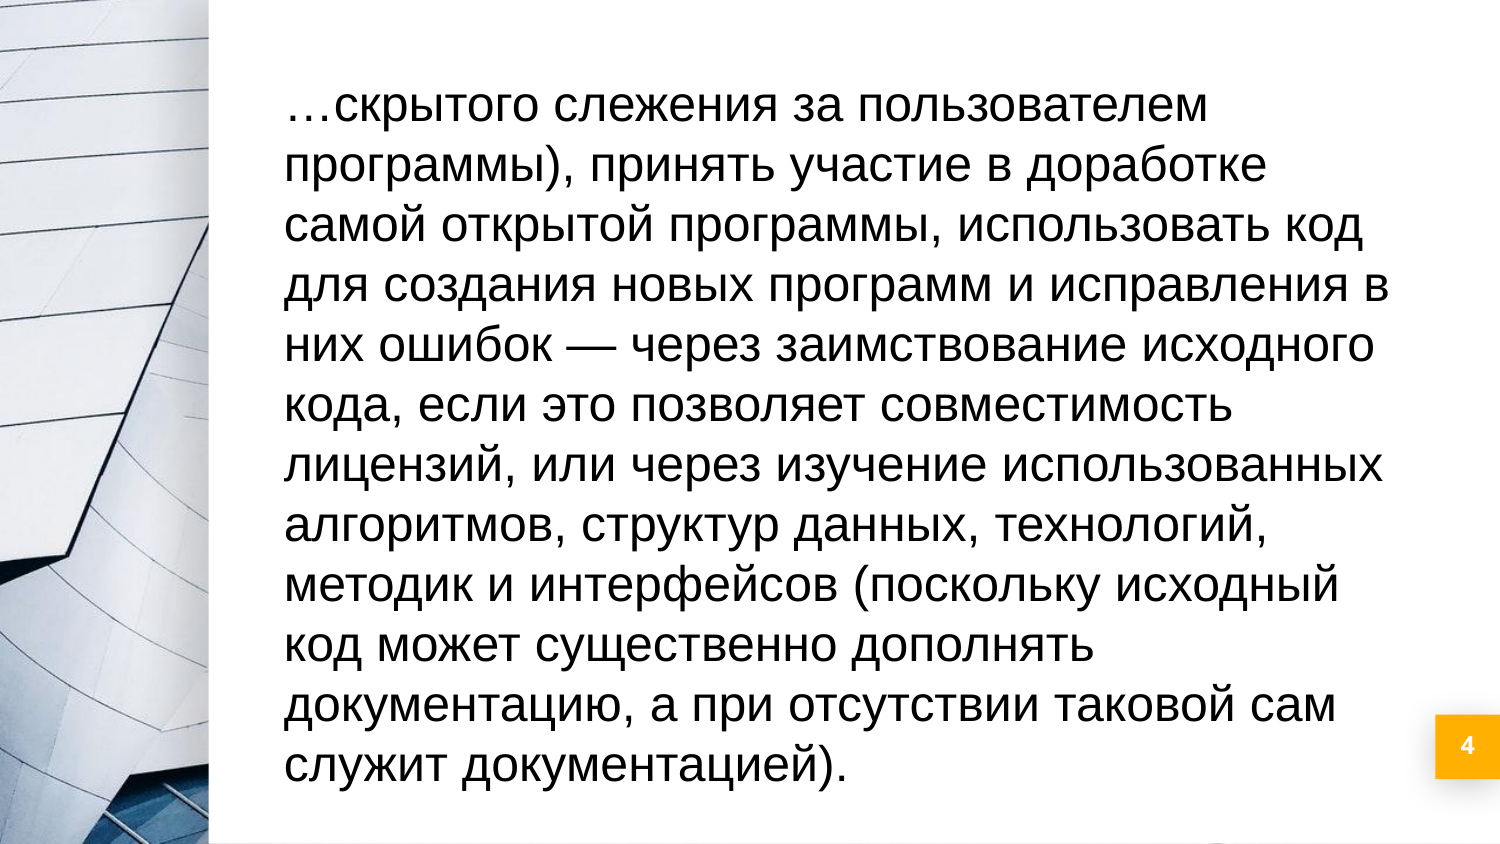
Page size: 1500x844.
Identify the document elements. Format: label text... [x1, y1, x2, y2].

slide_number 4 [1436, 714, 1500, 780]
picture [0, 0, 208, 844]
text_box …скрытого слежения за пользователем программы), принять участие в доработке самой открытой программы, использовать код для создания новых программ и исправления в них ошибок — через заимствование исходного кода, если это позволяет совместимость лицензий, или через изучение использованных алгоритмов, структур данных, технологий, методик и интерфейсов (поскольку исходный код может существенно дополнять документацию, а при отсутствии таковой сам служит документацией). [269, 64, 1436, 800]
